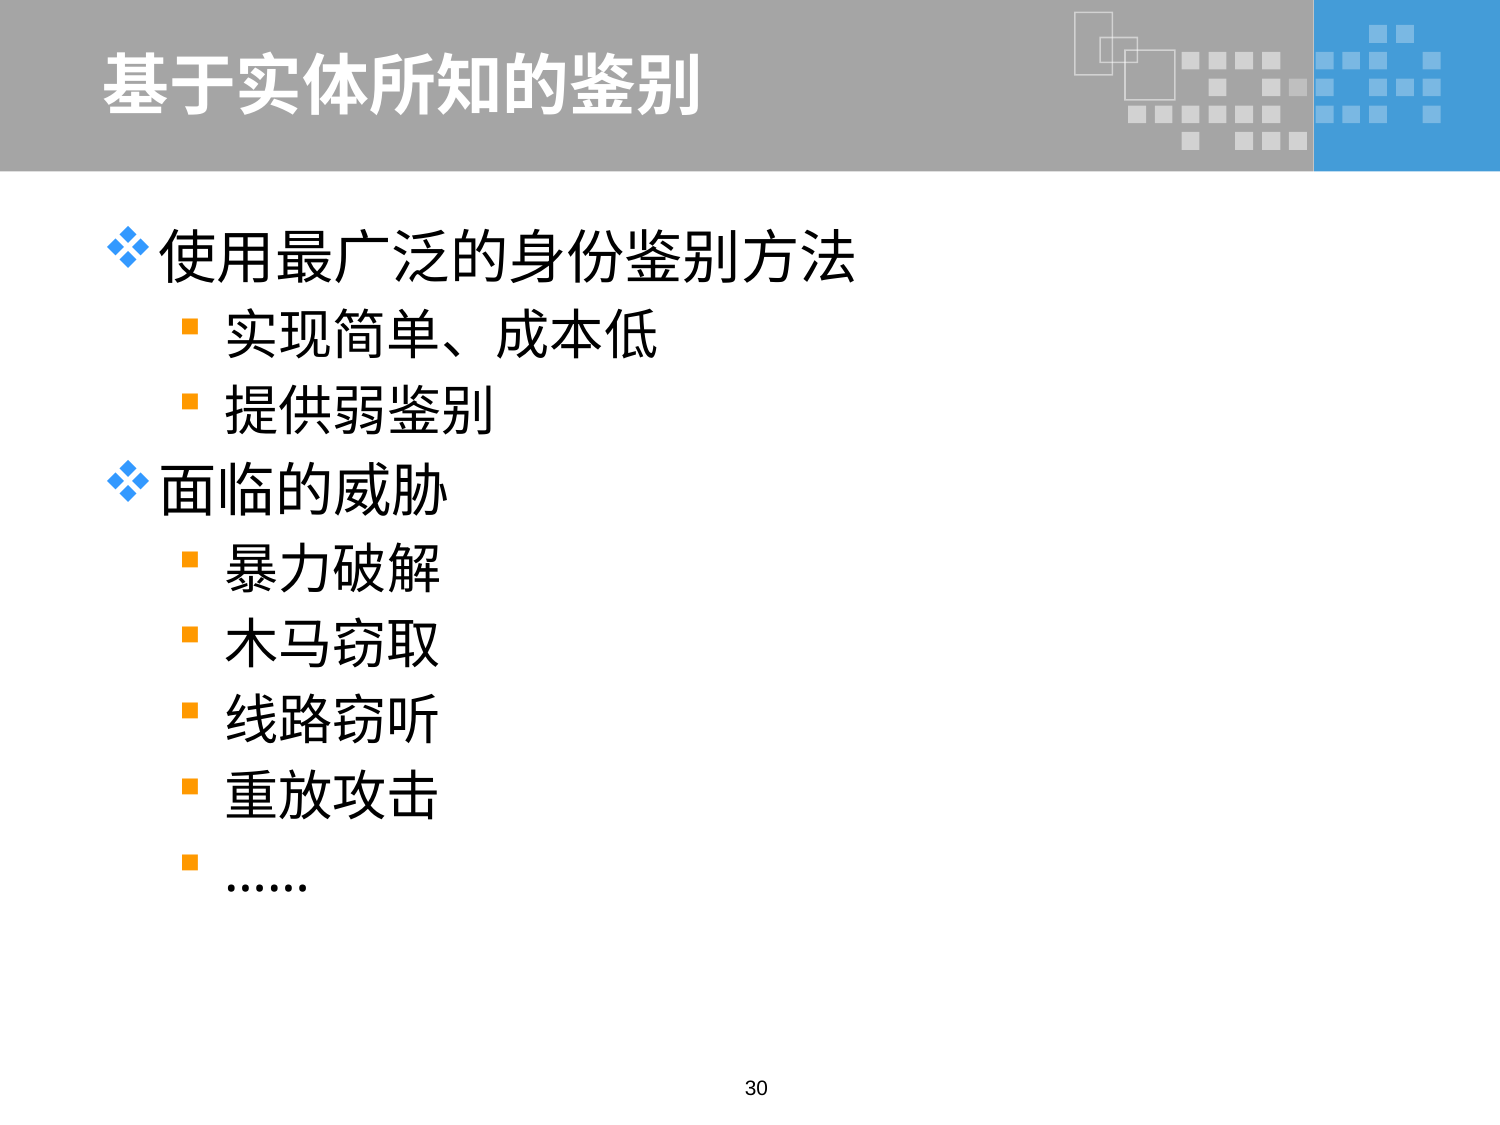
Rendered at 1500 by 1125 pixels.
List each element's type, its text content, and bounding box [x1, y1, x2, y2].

list 使用最广泛的身份鉴别方法 实现简单、成本低 提供弱鉴别 面临的威胁 暴力破解 木马窃取 线路窃听 重放攻击 …… [87, 212, 1432, 1050]
slide_number 30 [687, 1066, 826, 1111]
title 基于实体所知的鉴别 [87, 42, 1252, 123]
